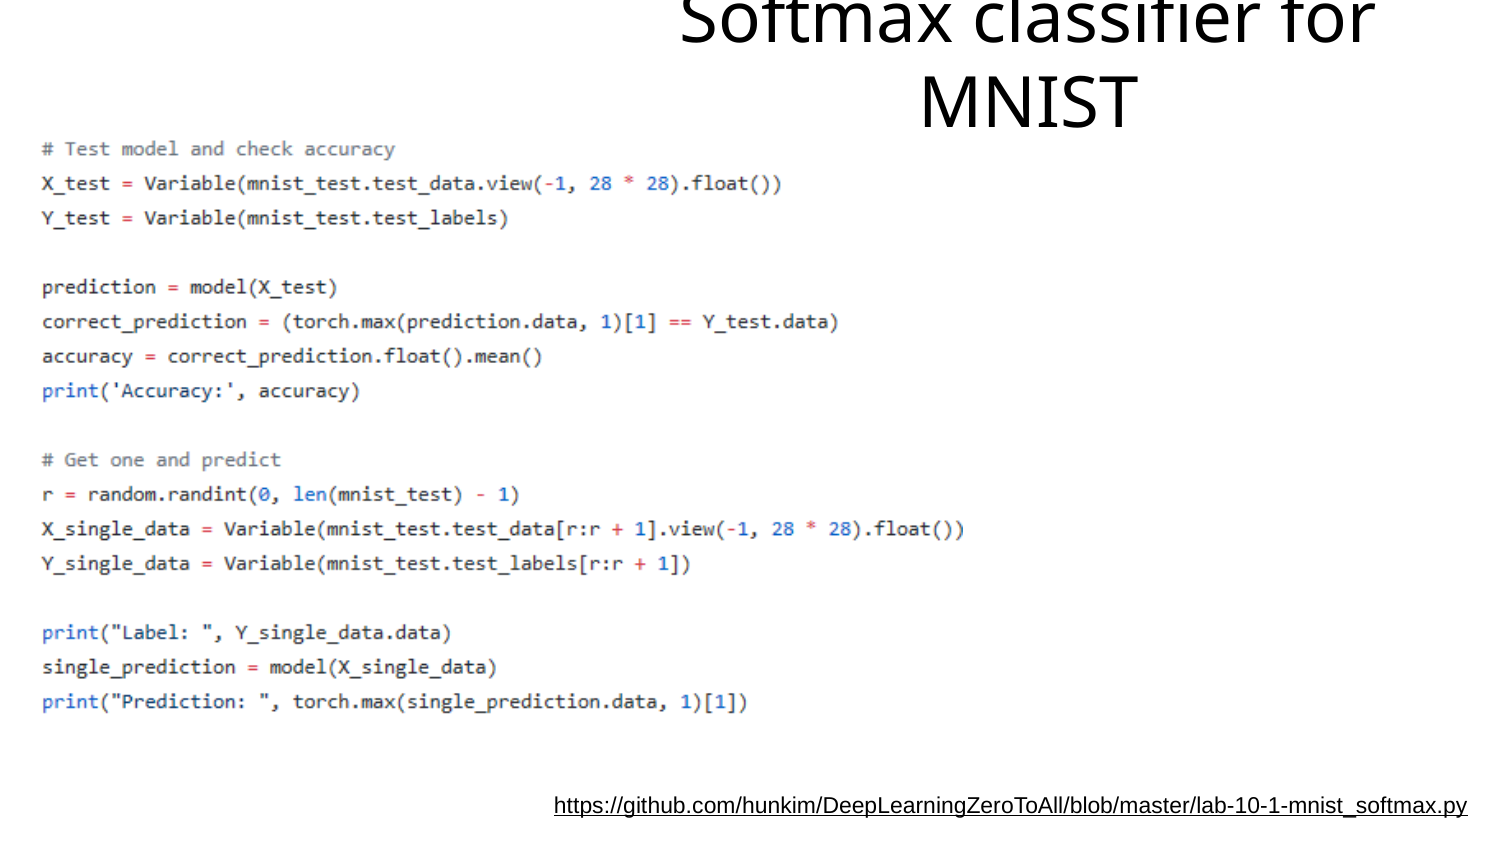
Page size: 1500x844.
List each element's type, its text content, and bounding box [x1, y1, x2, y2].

text_box Softmax classifier for MNIST [572, 7, 1485, 107]
text_box https://github.com/hunkim/DeepLearningZeroToAll/blob/master/lab-10-1-mnist_softmax.py [538, 771, 1485, 838]
picture [24, 131, 963, 715]
